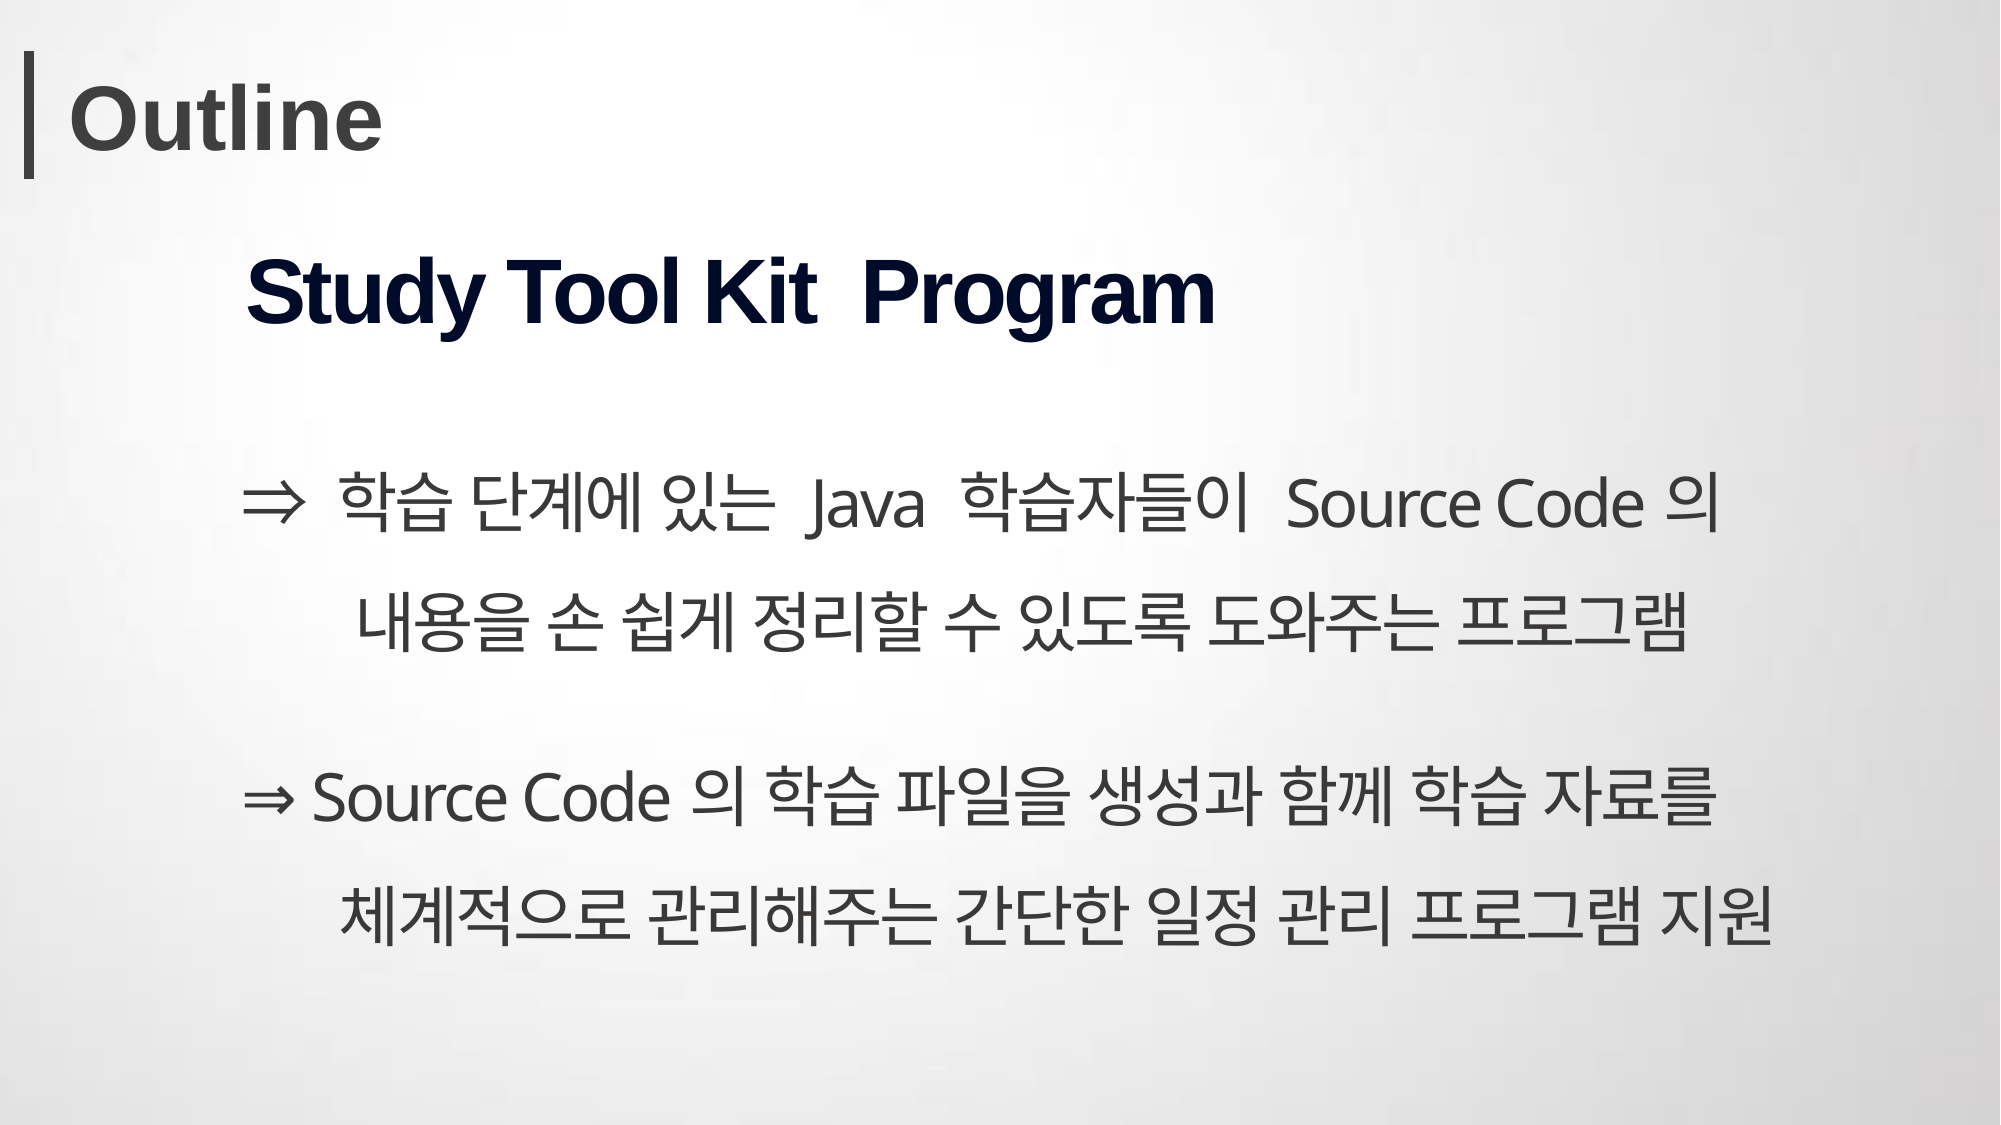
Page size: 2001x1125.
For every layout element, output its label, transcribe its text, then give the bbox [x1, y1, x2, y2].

text_box ⇒ Source Code의 학습 파일을 생성과 함께 학습 자료를 체계적으로 관리해주는 간단한 일정 관리 프로그램 지원 [226, 707, 1938, 962]
text_box ⇒ 학습 단계에 있는 Java 학습자들이 Source Code의 내용을 손 쉽게 정리할 수 있도록 도와주는 프로그램 [226, 413, 1869, 669]
text_box Study Tool Kit Program [230, 224, 1235, 350]
text_box Outline [54, 51, 400, 176]
picture [0, 0, 2000, 1125]
